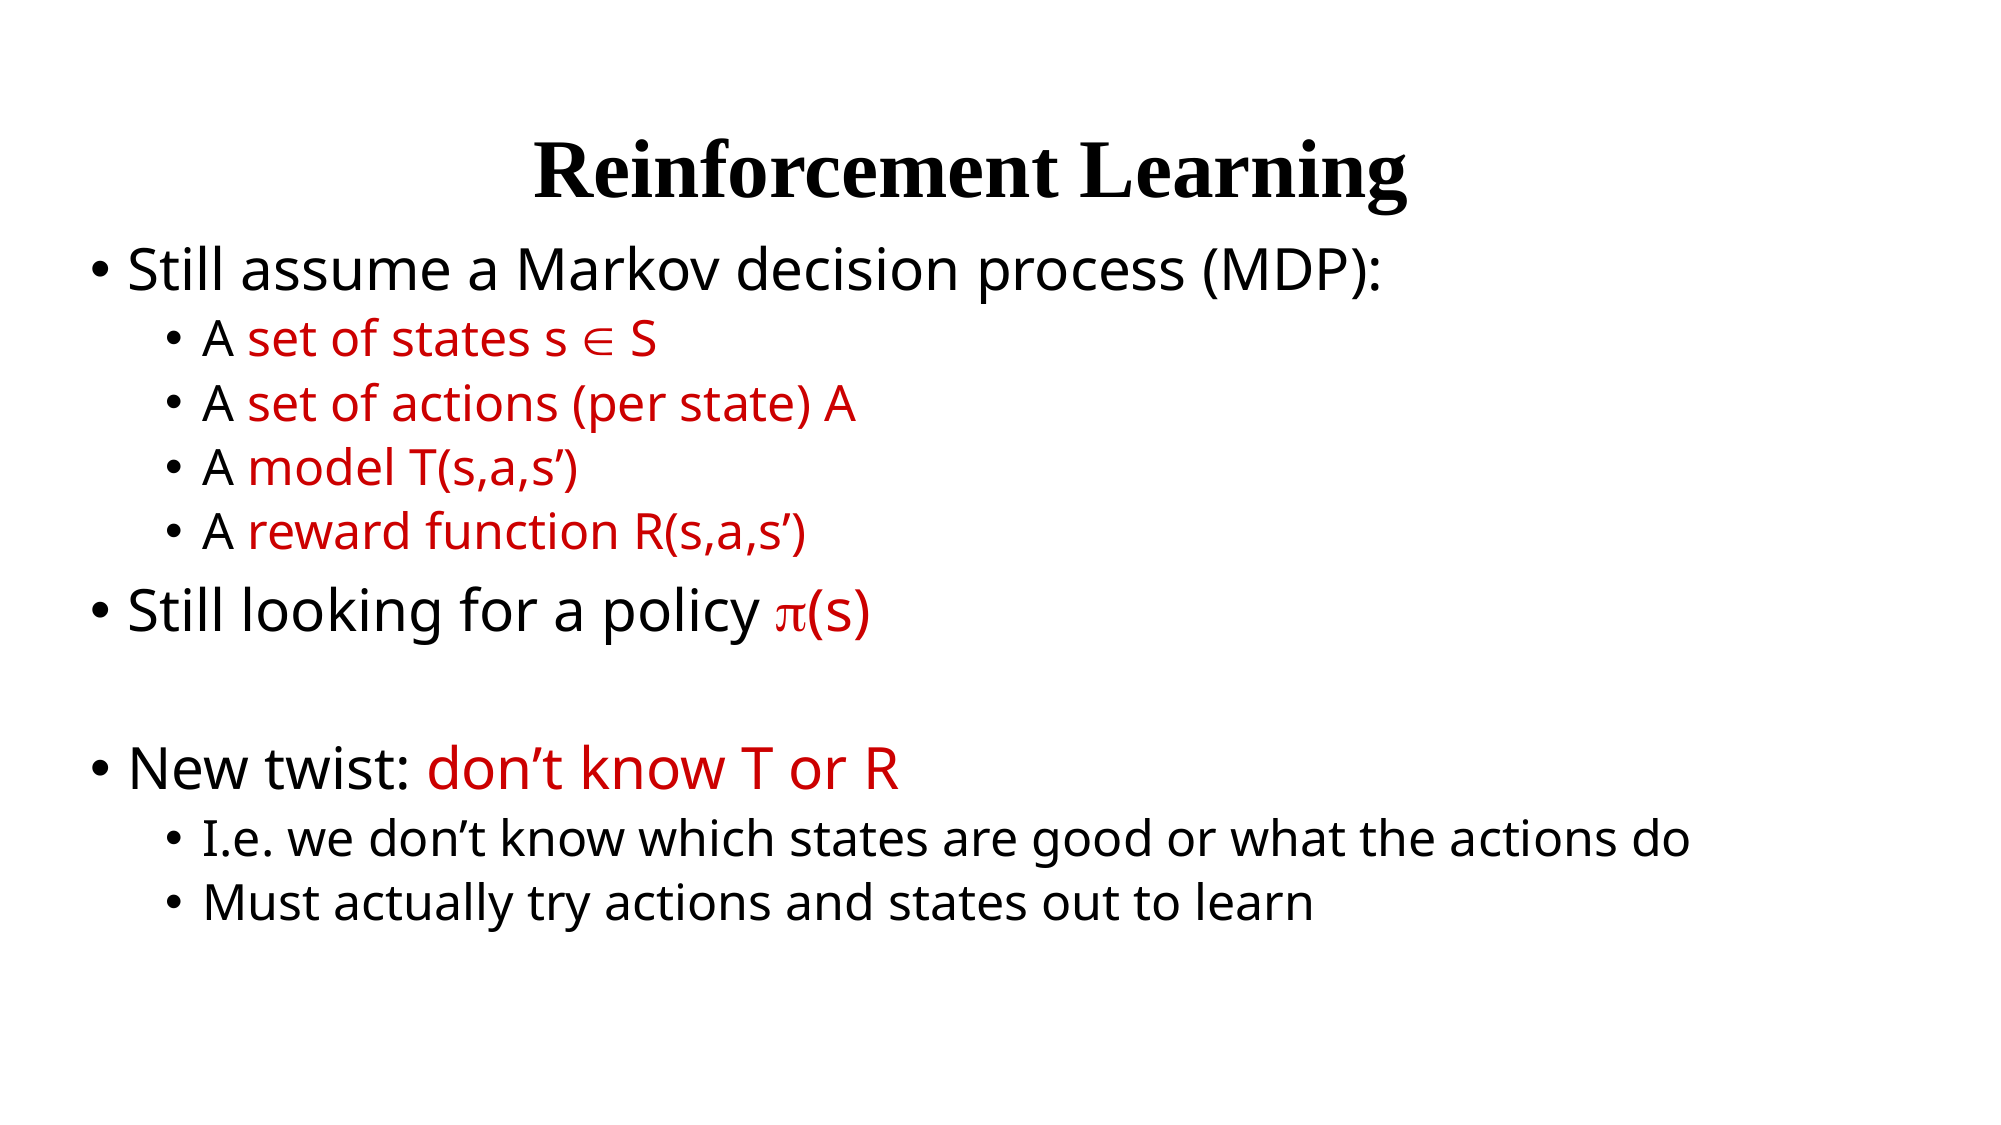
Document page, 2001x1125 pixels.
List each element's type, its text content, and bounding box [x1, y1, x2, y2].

list Still assume a Markov decision process (MDP): A set of states s  S A set of actions (per state) A A model T(s,a,s’) A reward function R(s,a,s’) Still looking for a policy (s) New twist: don’t know T or R I.e. we don’t know which states are good or what the actions do Must actually try actions and states out to learn [75, 232, 1888, 975]
text_box Reinforcement Learning [518, 106, 1498, 222]
